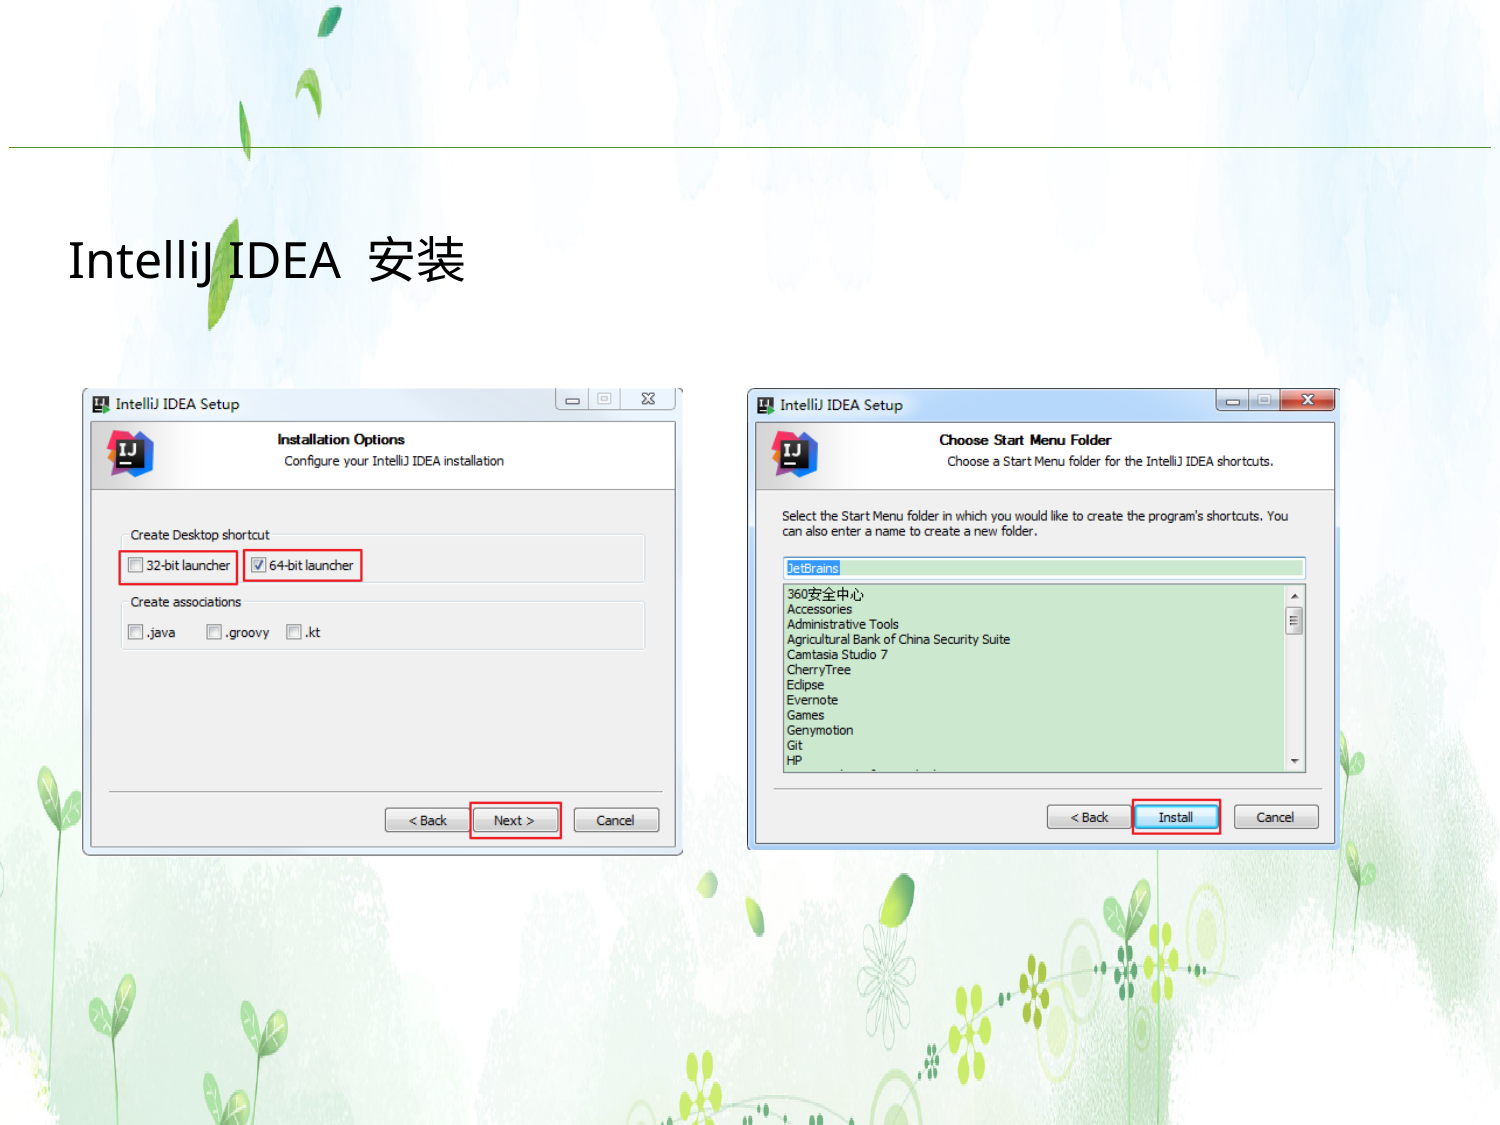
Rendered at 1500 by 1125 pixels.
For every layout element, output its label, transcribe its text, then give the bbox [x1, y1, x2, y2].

picture [0, 0, 1500, 1125]
text_box IntelliJ IDEA 安装 [53, 221, 1447, 611]
